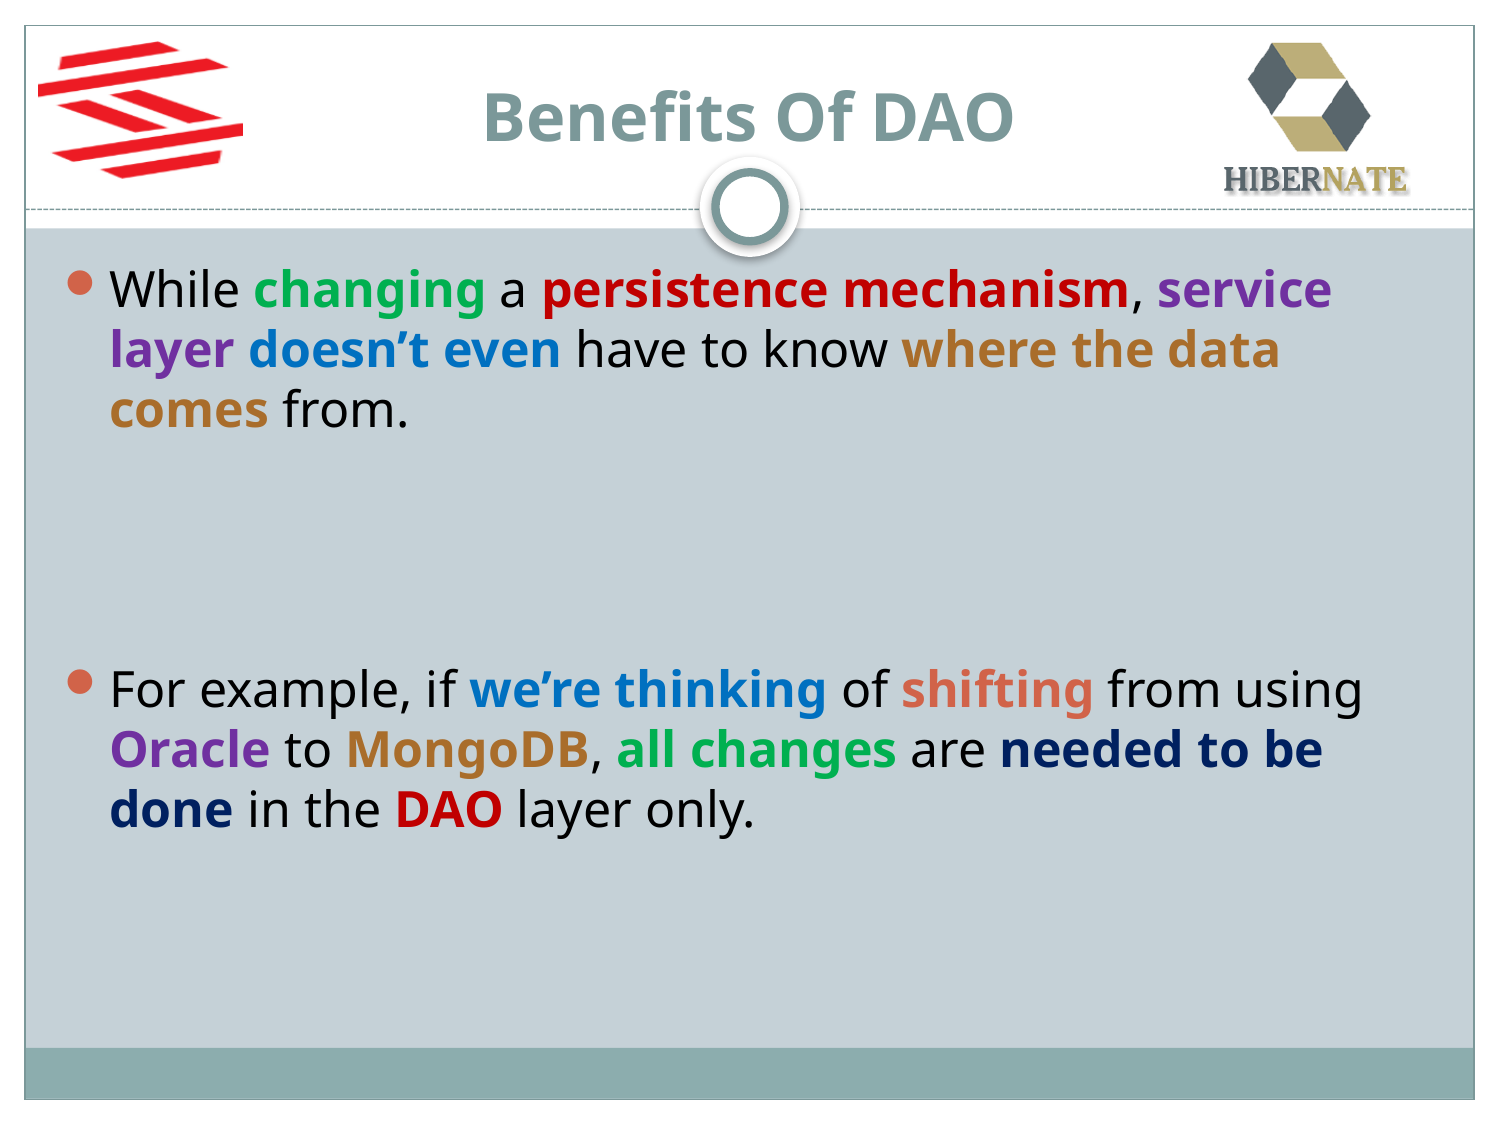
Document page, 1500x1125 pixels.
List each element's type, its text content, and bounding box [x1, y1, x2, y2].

list While changing a persistence mechanism, service layer doesn’t even have to know where the data comes from. For example, if we’re thinking of shifting from using Oracle to MongoDB, all changes are needed to be done in the DAO layer only. [49, 250, 1445, 1001]
picture [1223, 42, 1411, 197]
picture [37, 40, 243, 185]
title Benefits Of DAO [237, 37, 1450, 162]
